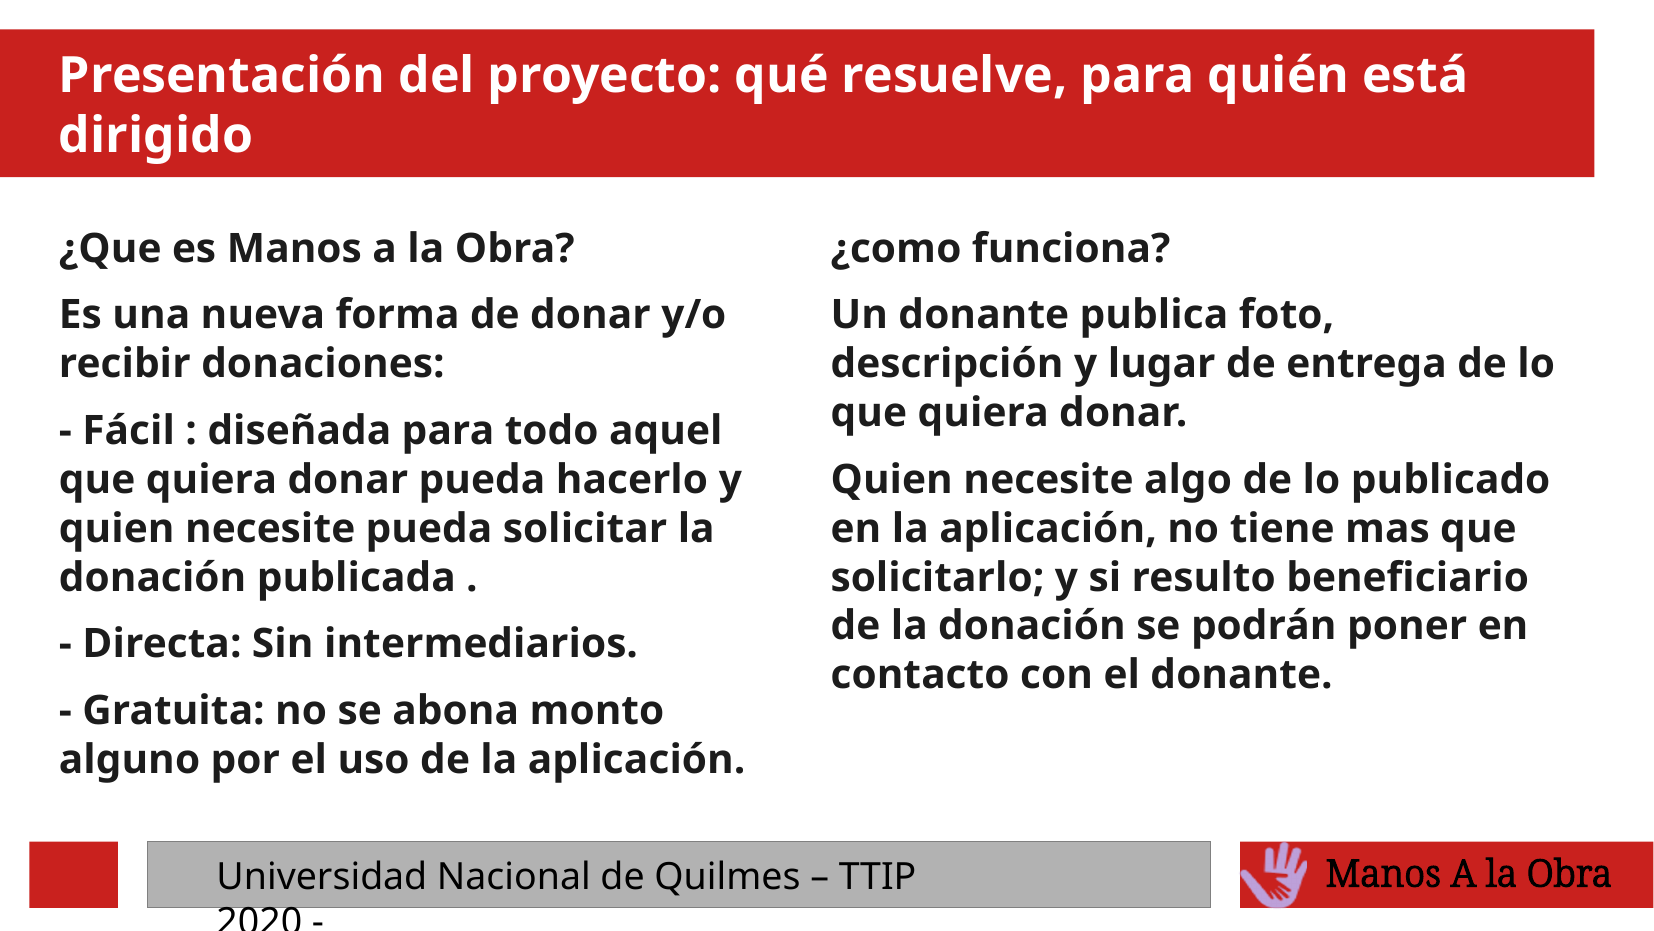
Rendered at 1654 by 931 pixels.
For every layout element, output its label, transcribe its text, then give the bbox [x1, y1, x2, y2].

text_box ¿Que es Manos a la Obra? Es una nueva forma de donar y/o recibir donaciones: - Fácil : diseñada para todo aquel que quiera donar pueda hacerlo y quien necesite pueda solicitar la donación publicada . - Directa: Sin intermediarios. - Gratuita: no se abona monto alguno por el uso de la aplicación. [59, 221, 794, 798]
text_box Presentación del proyecto: qué resuelve, para quién está dirigido [58, 44, 1595, 163]
text_box ¿como funciona? Un donante publica foto, descripción y lugar de entrega de lo que quiera donar. Quien necesite algo de lo publicado en la aplicación, no tiene mas que solicitarlo; y si resulto beneficiario de la donación se podrán poner en contacto con el donante. [830, 221, 1566, 798]
picture [1216, 823, 1307, 914]
